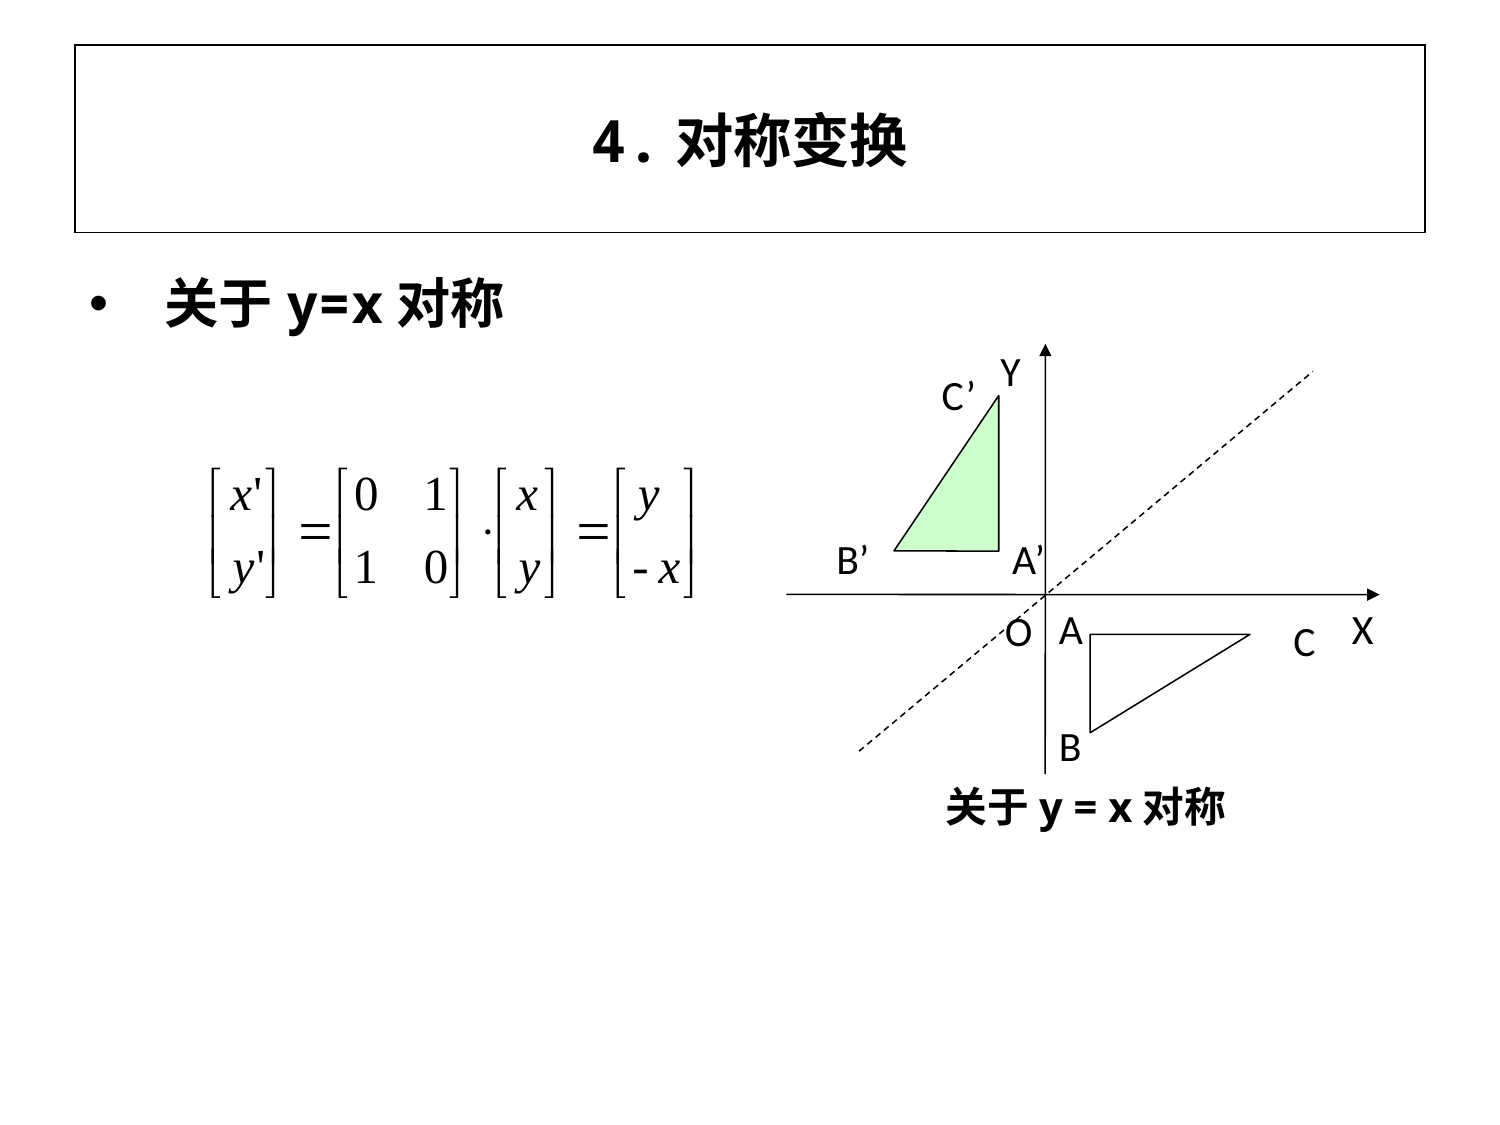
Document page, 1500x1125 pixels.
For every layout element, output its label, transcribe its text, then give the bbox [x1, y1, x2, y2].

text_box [199, 460, 710, 608]
text_box 关于y=x对称 [75, 262, 775, 1075]
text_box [786, 337, 1426, 851]
text_box 4.对称变换 [74, 45, 1425, 233]
